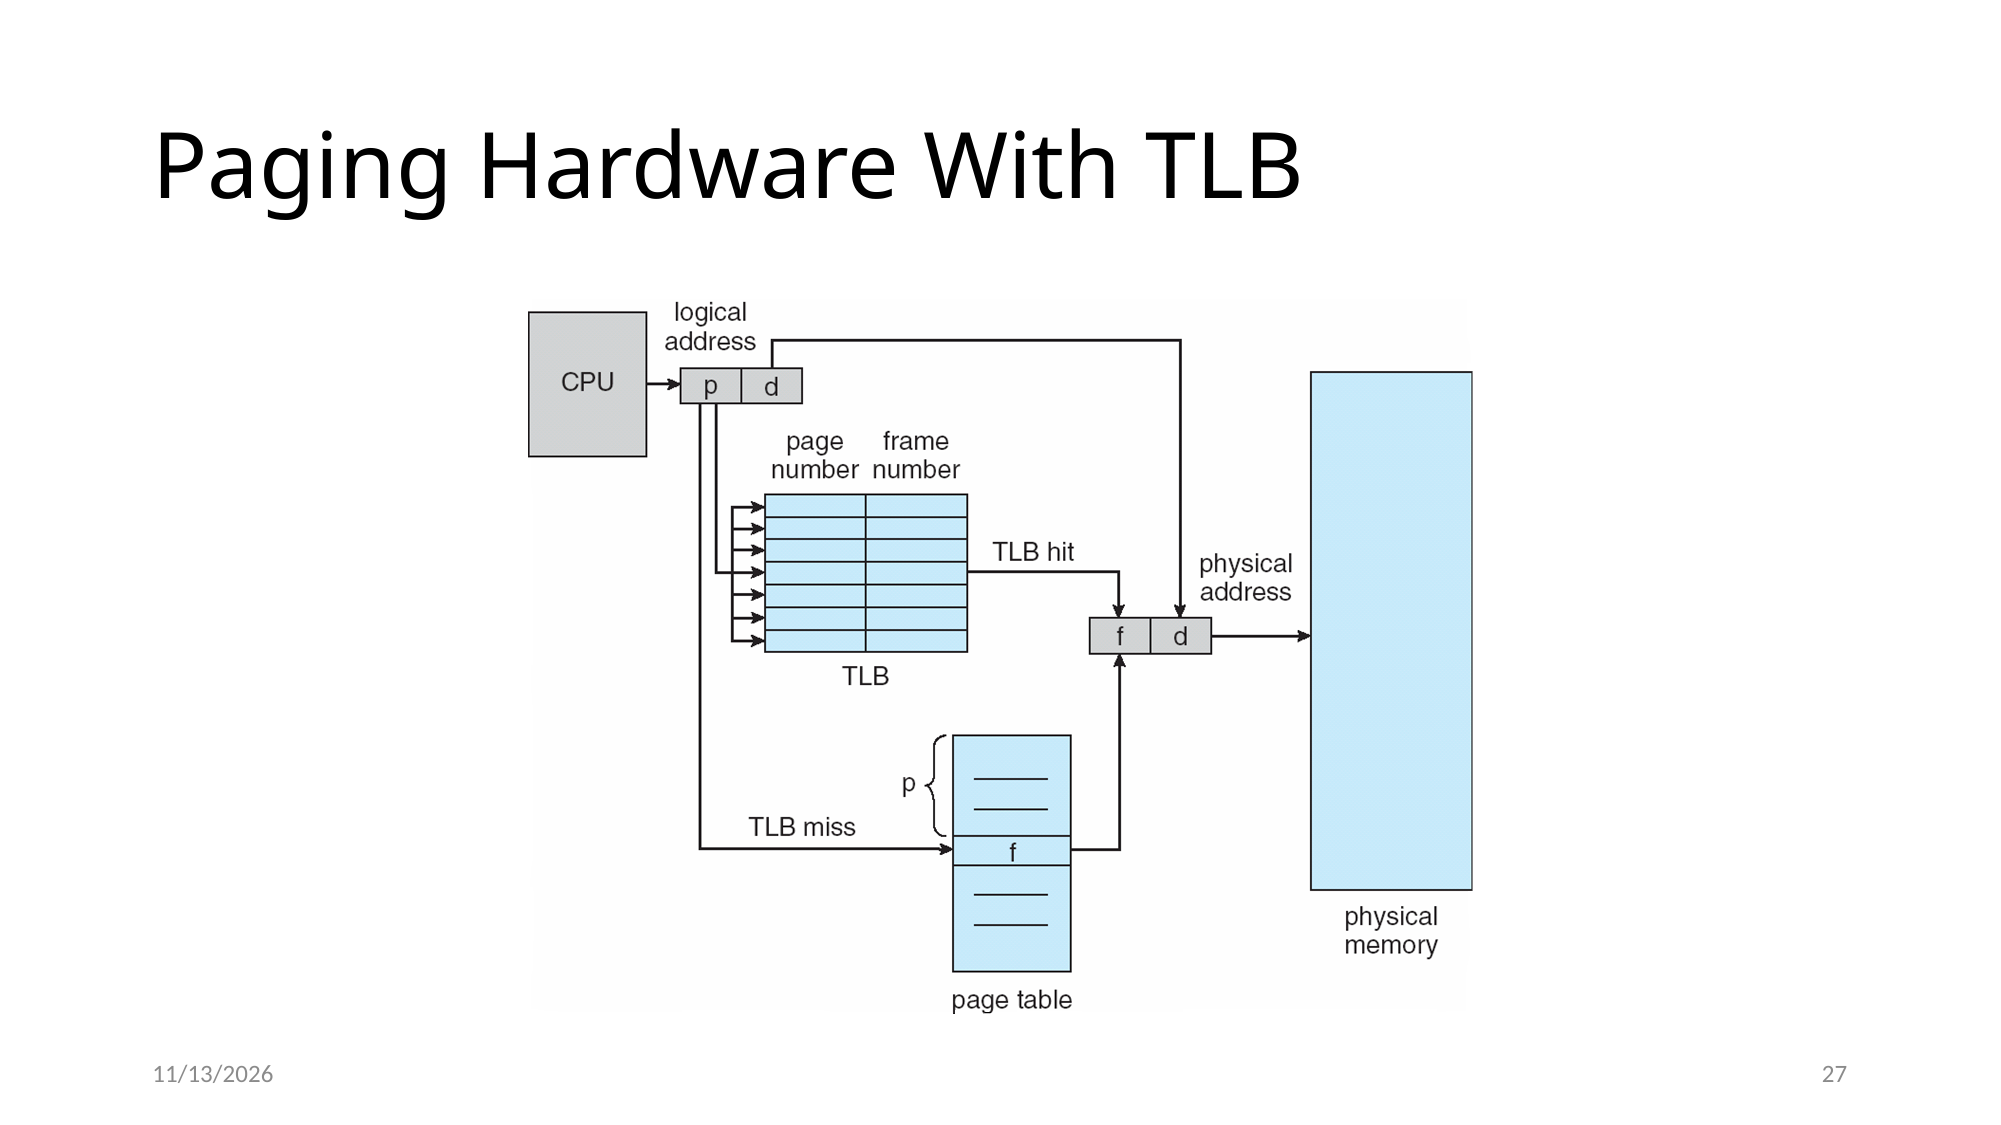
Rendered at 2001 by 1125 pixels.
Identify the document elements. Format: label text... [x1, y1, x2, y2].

title Paging Hardware With TLB [137, 59, 1863, 278]
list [527, 299, 1473, 1014]
slide_number 27 [1412, 1042, 1863, 1103]
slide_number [137, 1042, 588, 1103]
